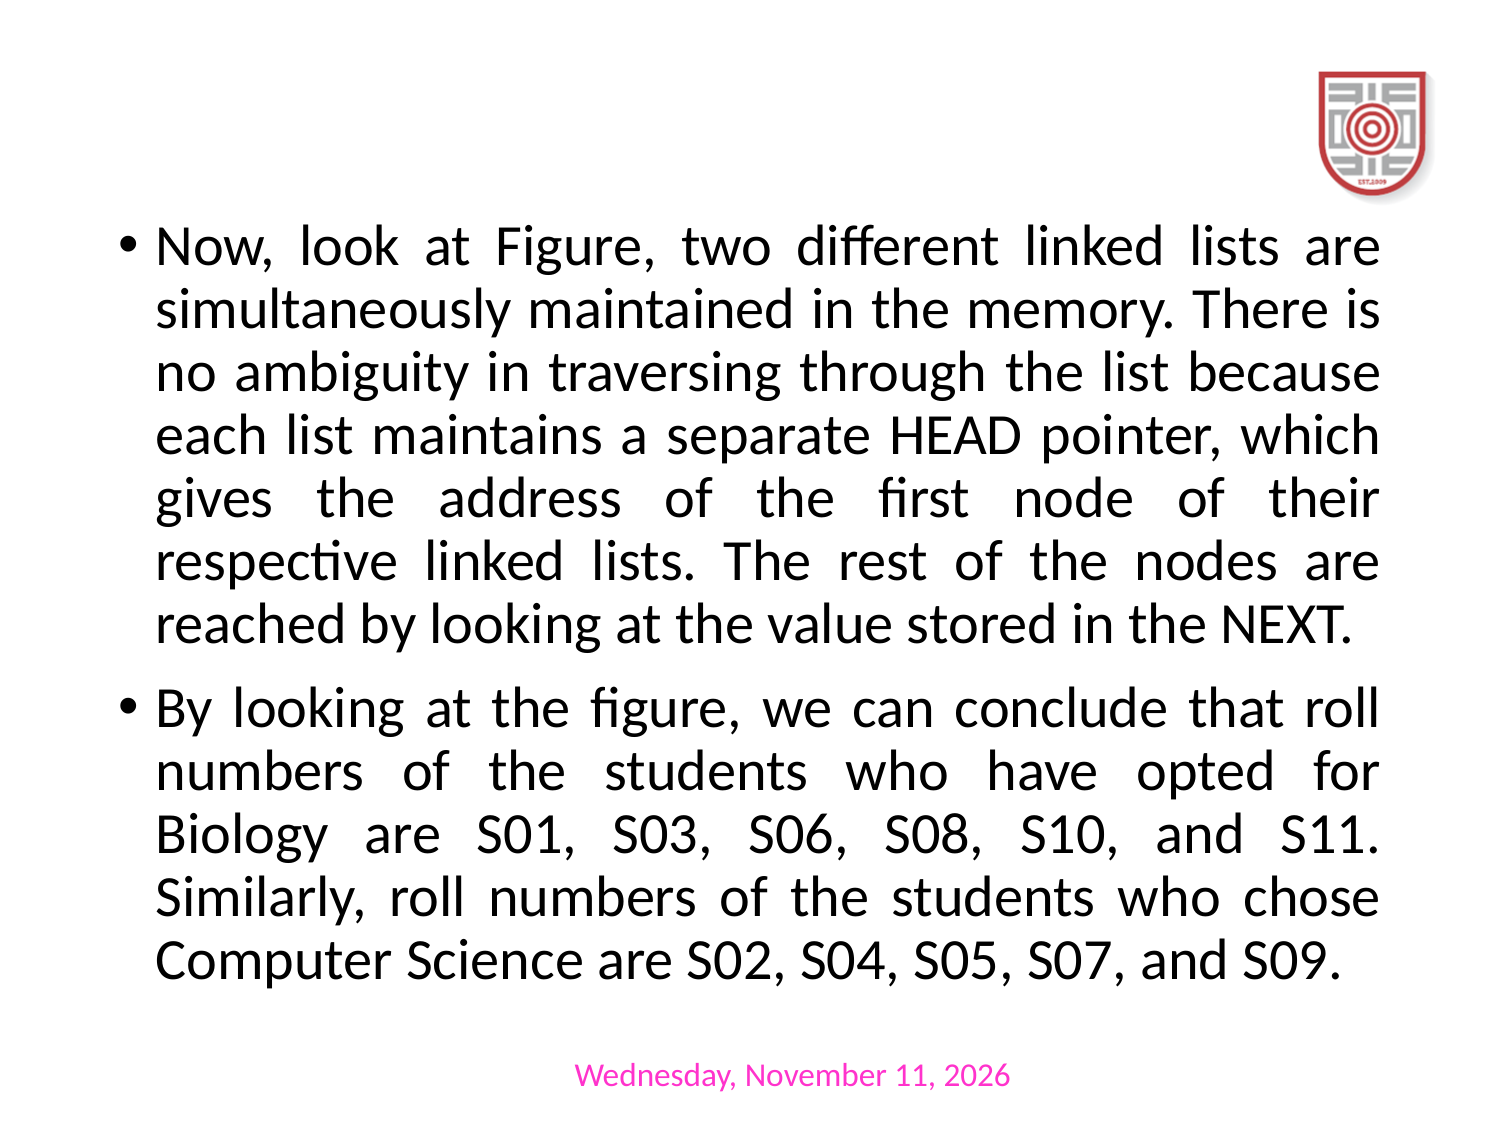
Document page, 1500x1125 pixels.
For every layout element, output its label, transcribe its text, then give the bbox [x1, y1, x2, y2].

list Now, look at Figure, two different linked lists are simultaneously maintained in the memory. There is no ambiguity in traversing through the list because each list maintains a separate HEAD pointer, which gives the address of the first node of their respective linked lists. The rest of the nodes are reached by looking at the value stored in the NEXT. By looking at the figure, we can conclude that roll numbers of the students who have opted for Biology are S01, S03, S06, S08, S10, and S11. Similarly, roll numbers of the students who chose Computer Science are S02, S04, S05, S07, and S09. [103, 208, 1397, 1042]
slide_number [103, 1042, 1483, 1103]
picture [1305, 59, 1451, 218]
